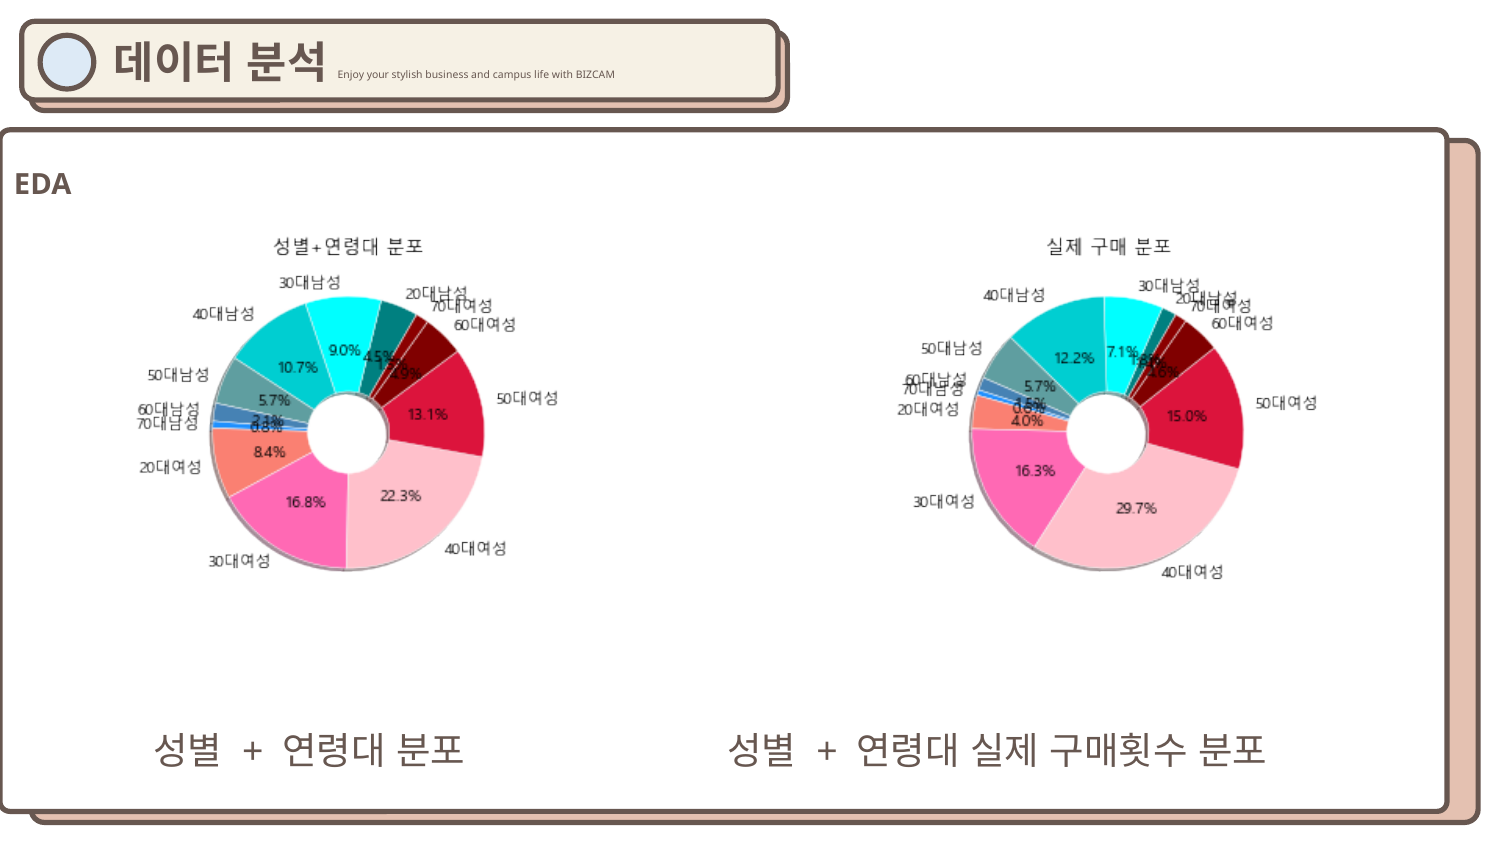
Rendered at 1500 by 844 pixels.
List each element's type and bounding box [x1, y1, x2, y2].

text_box [0, 21, 1479, 823]
picture [124, 229, 570, 615]
picture [884, 229, 1329, 615]
